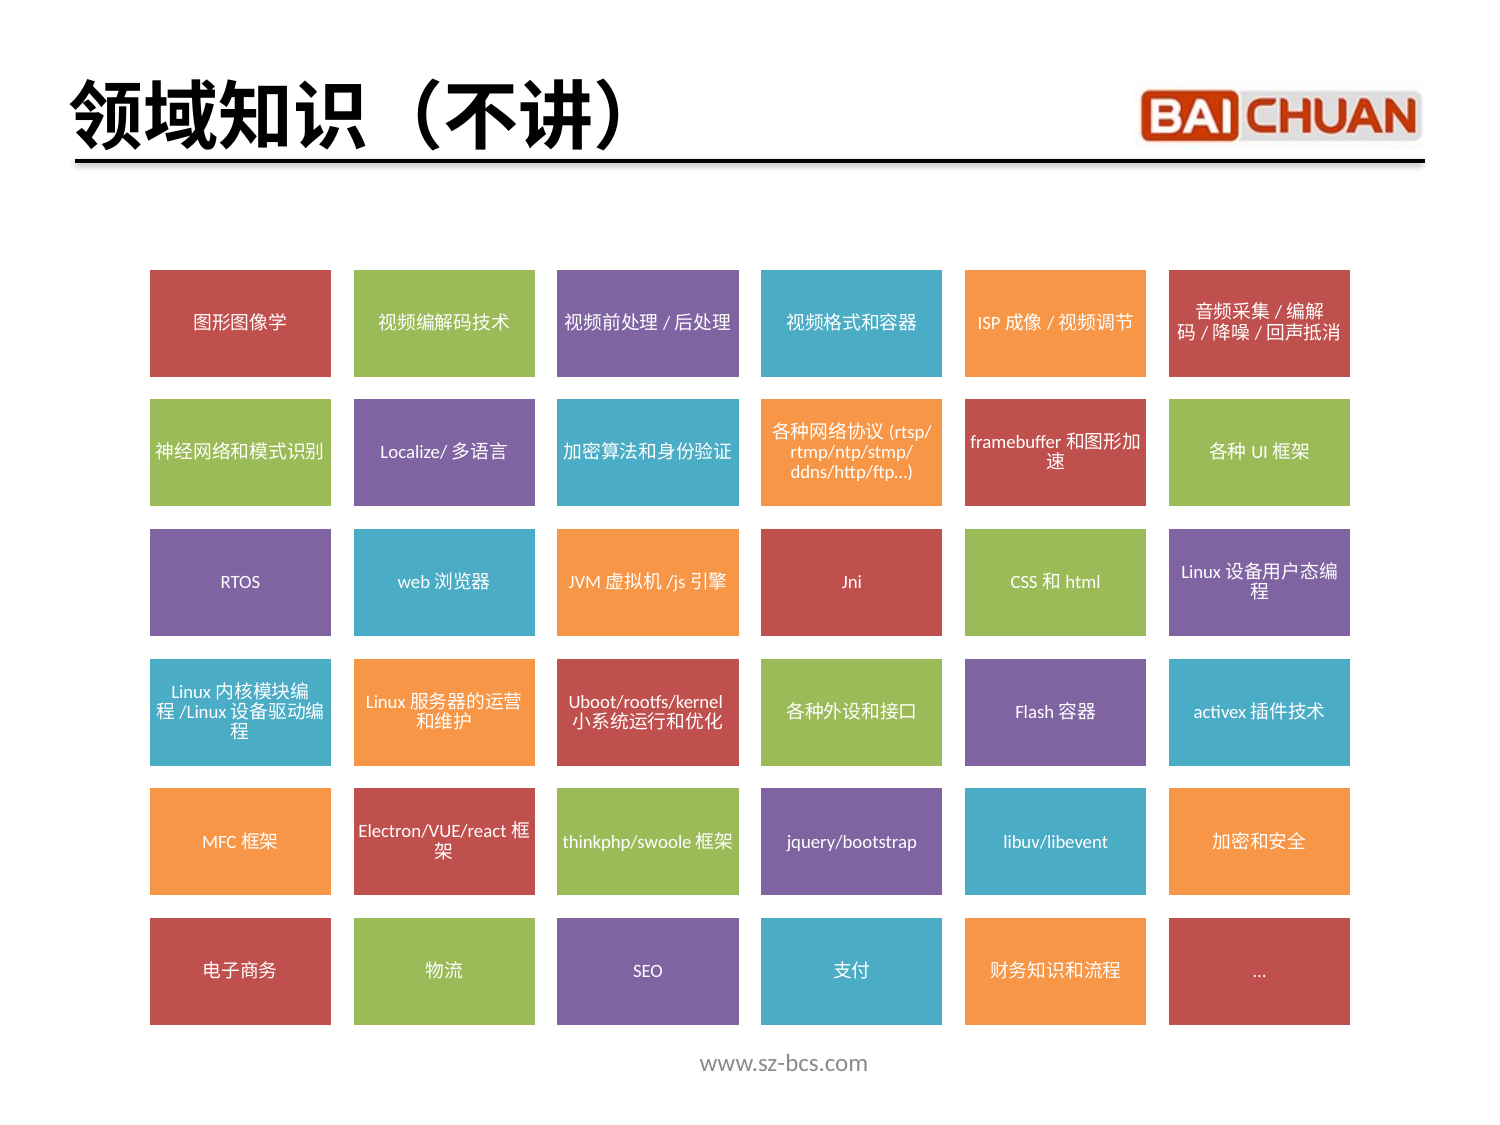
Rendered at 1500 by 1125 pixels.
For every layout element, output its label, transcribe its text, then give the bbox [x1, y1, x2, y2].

text_box 领域知识（不讲） [53, 42, 975, 184]
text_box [147, 207, 1353, 1087]
picture [1134, 79, 1425, 149]
